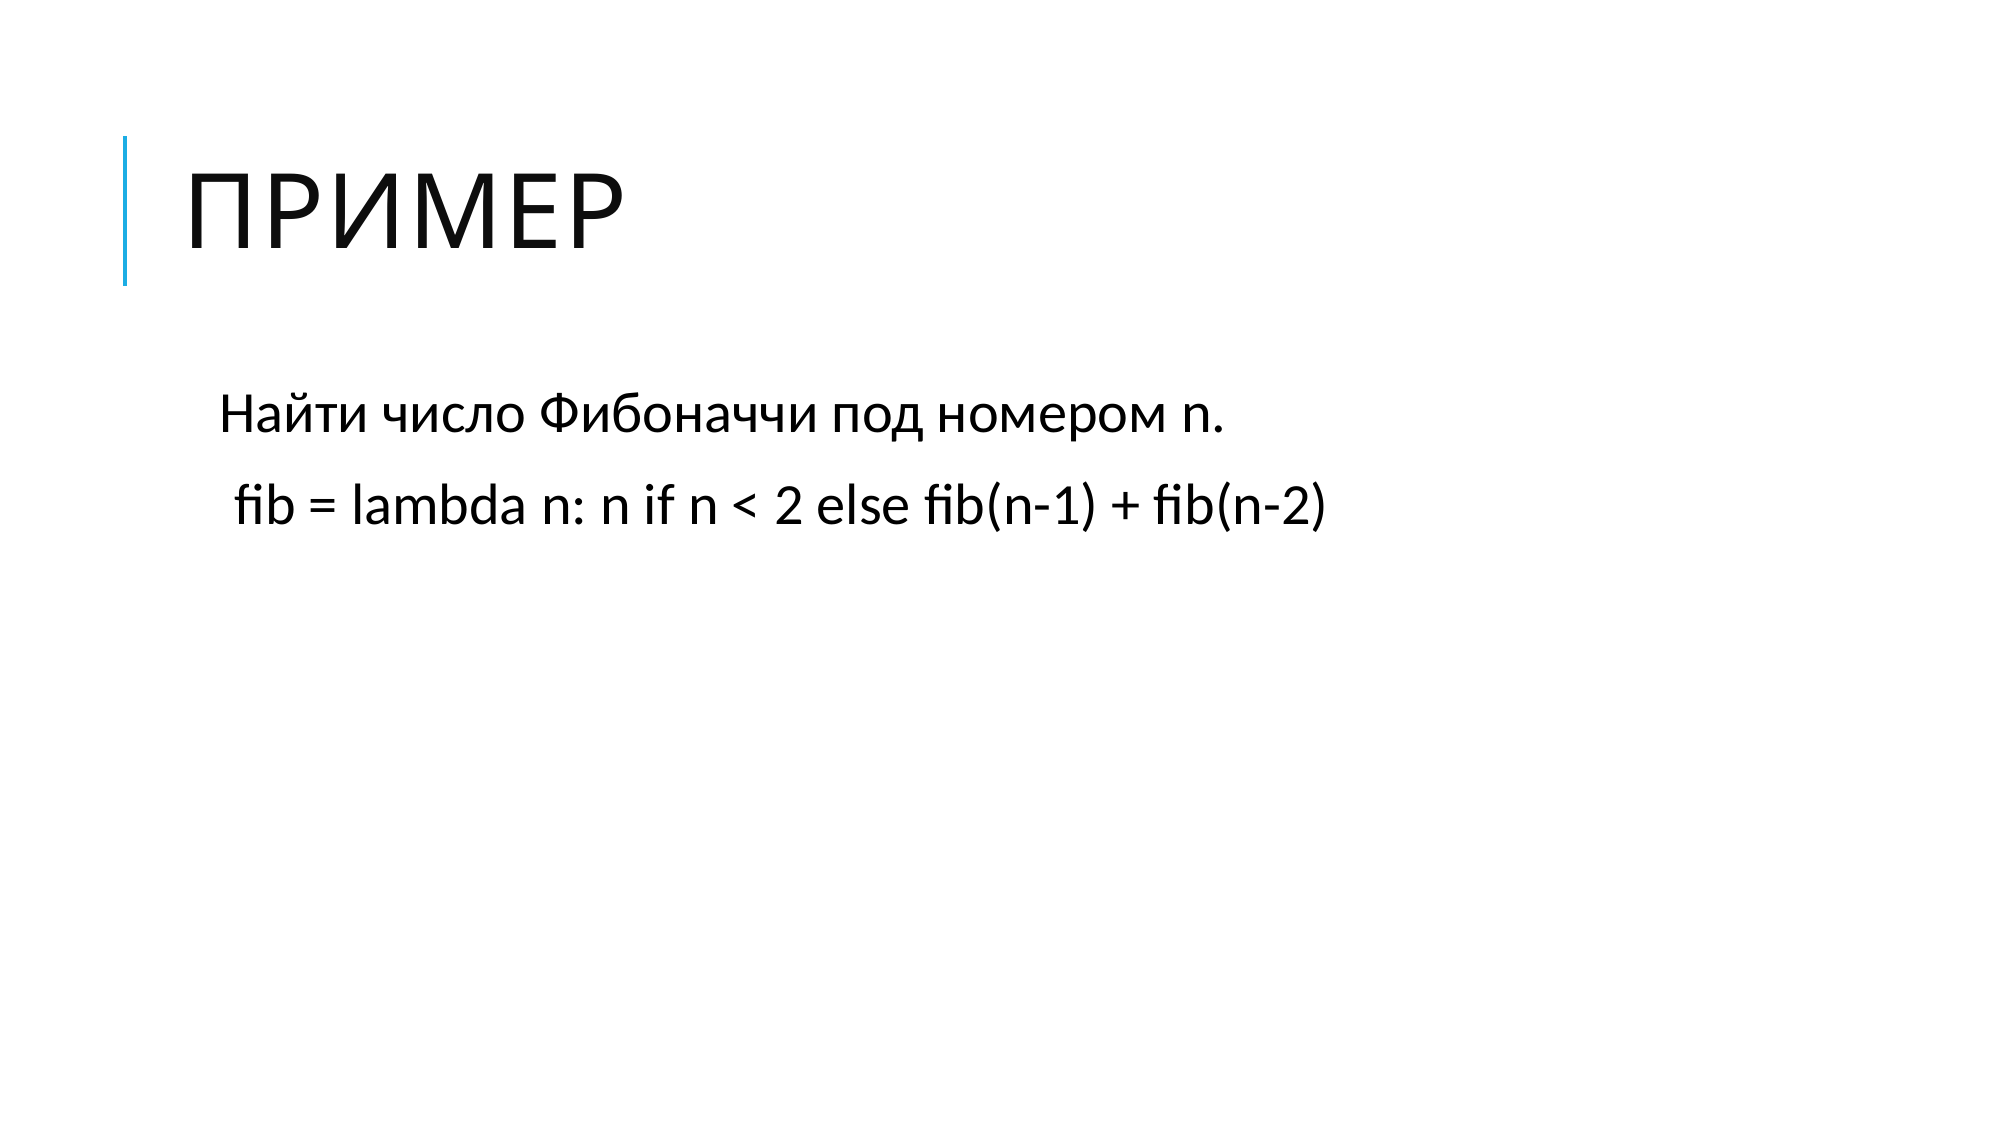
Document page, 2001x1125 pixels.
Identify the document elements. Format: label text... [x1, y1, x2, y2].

list Найти число Фибоначчи под номером n. fib = lambda n: n if n < 2 else fib(n-1) + fib(n-2) [168, 375, 1763, 1035]
title Пример [168, 96, 1763, 342]
